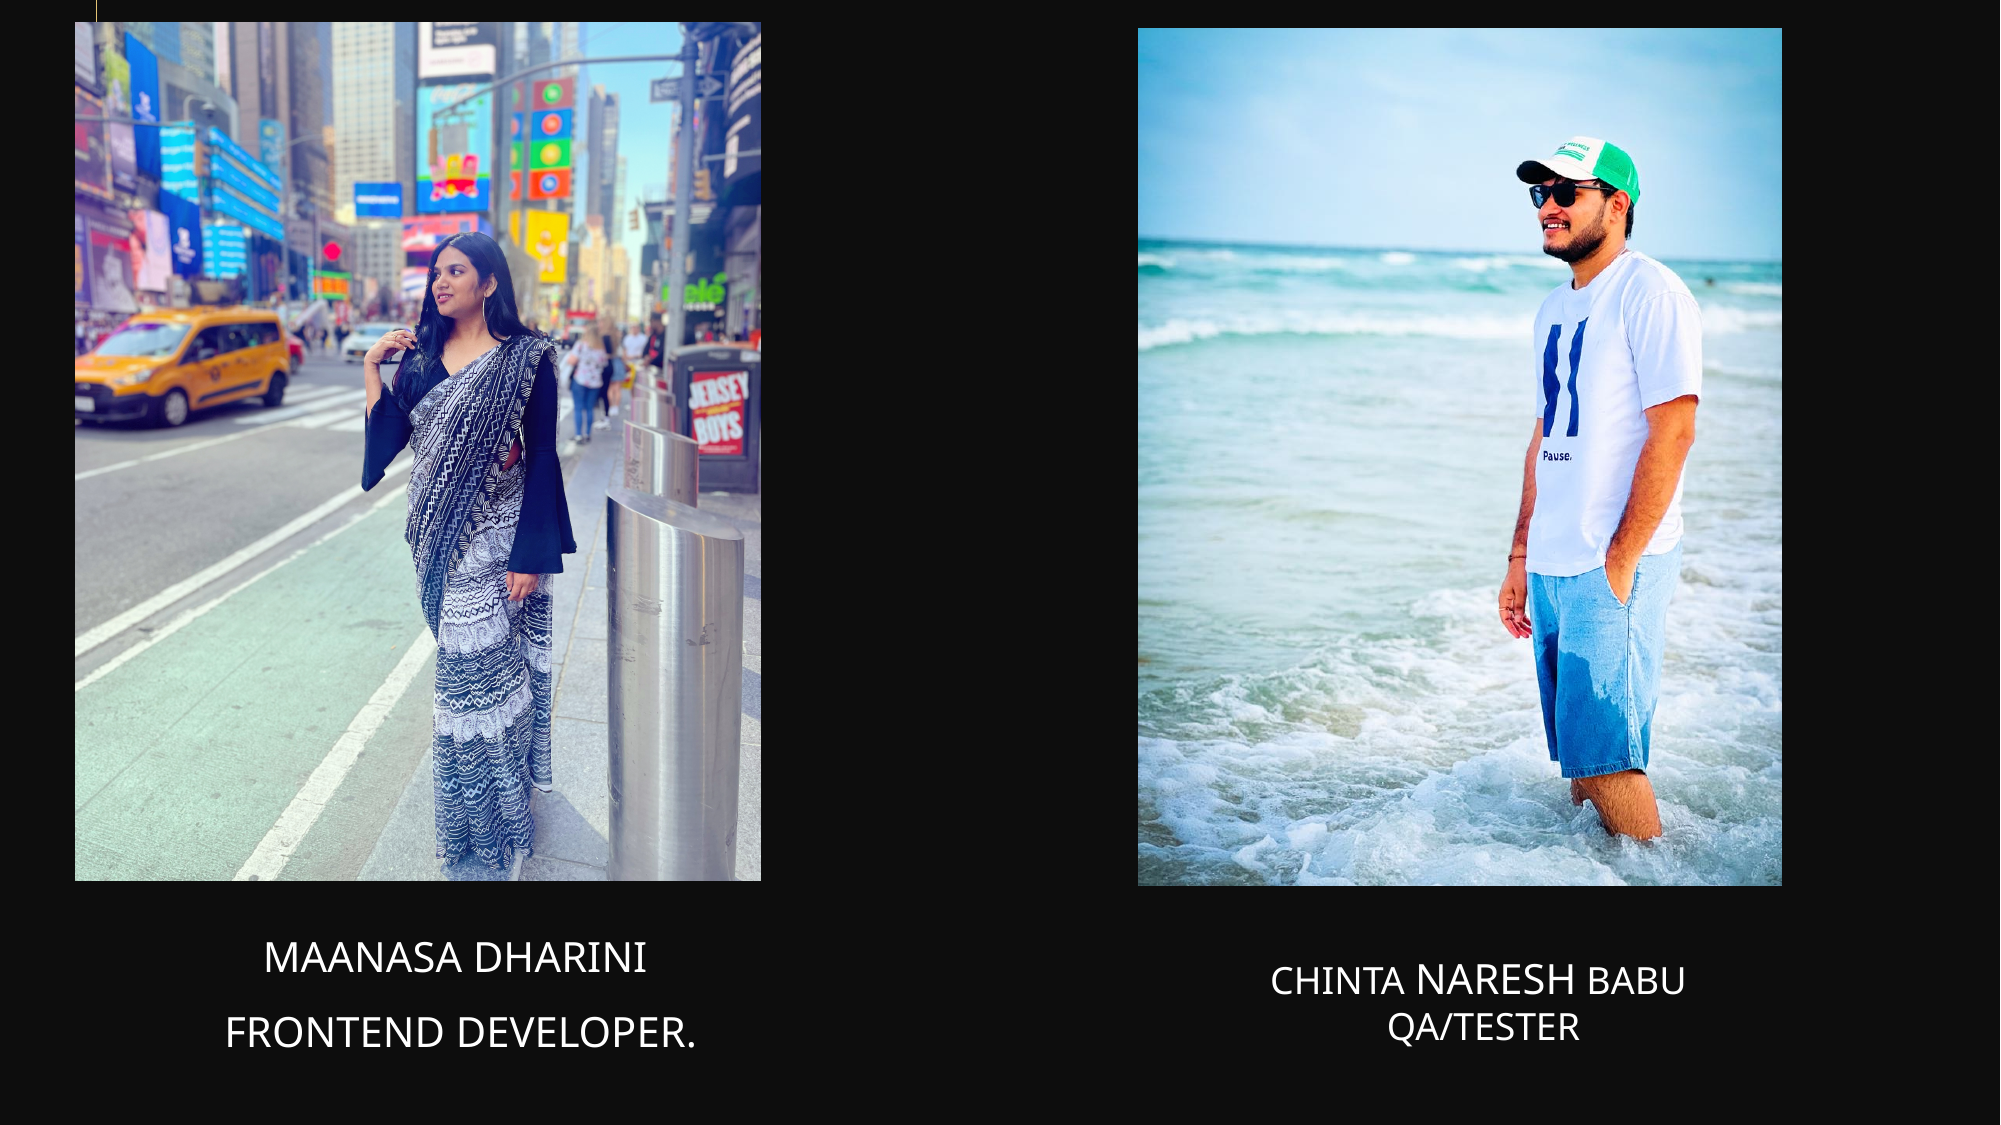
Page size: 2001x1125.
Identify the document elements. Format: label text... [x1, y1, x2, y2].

text_box MAANASA DHARINI FRONTEND DEVELOPER. [142, 898, 779, 1064]
picture [1138, 28, 1782, 886]
picture [74, 22, 761, 881]
text_box CHINTA NARESH BABU QA/TESTER [1160, 945, 1797, 1055]
